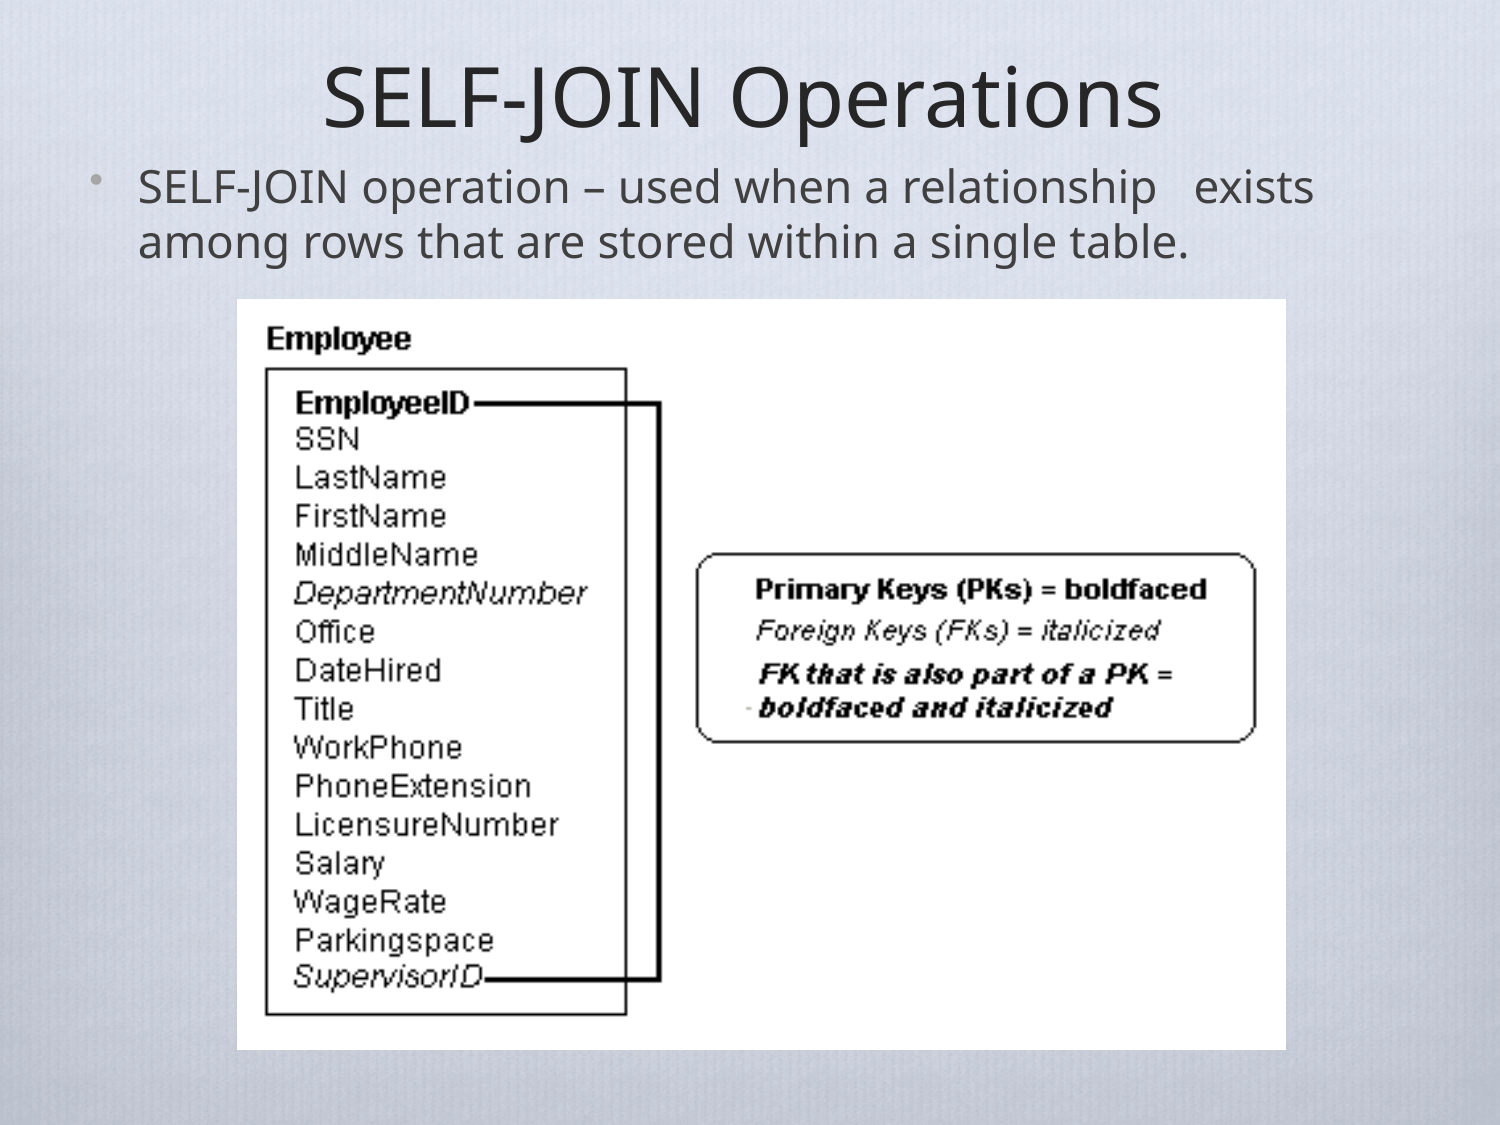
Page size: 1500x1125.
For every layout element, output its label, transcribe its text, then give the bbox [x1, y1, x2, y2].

title SELF-JOIN Operations [75, 0, 1413, 149]
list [236, 298, 1287, 1051]
list SELF-JOIN operation – used when a relationship exists among rows that are stored within a single table. [37, 149, 1438, 1050]
